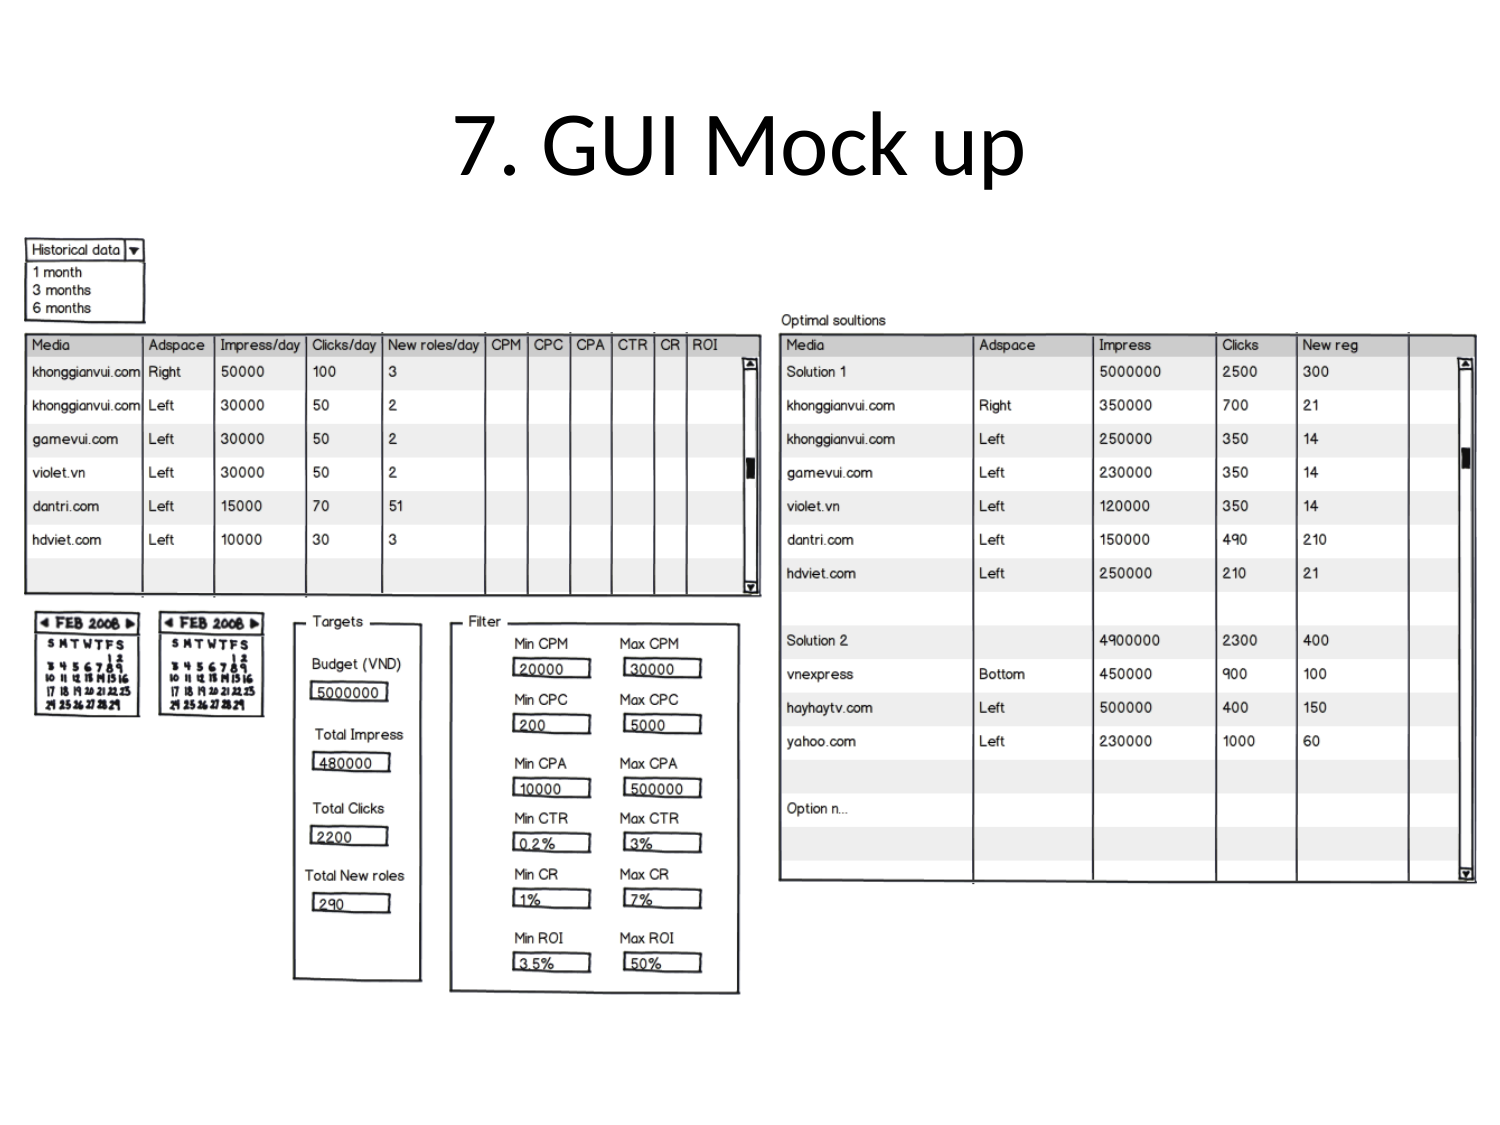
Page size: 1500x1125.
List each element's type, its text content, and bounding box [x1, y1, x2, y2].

title 7. GUI Mock up [75, 45, 1425, 233]
picture [24, 237, 1477, 995]
